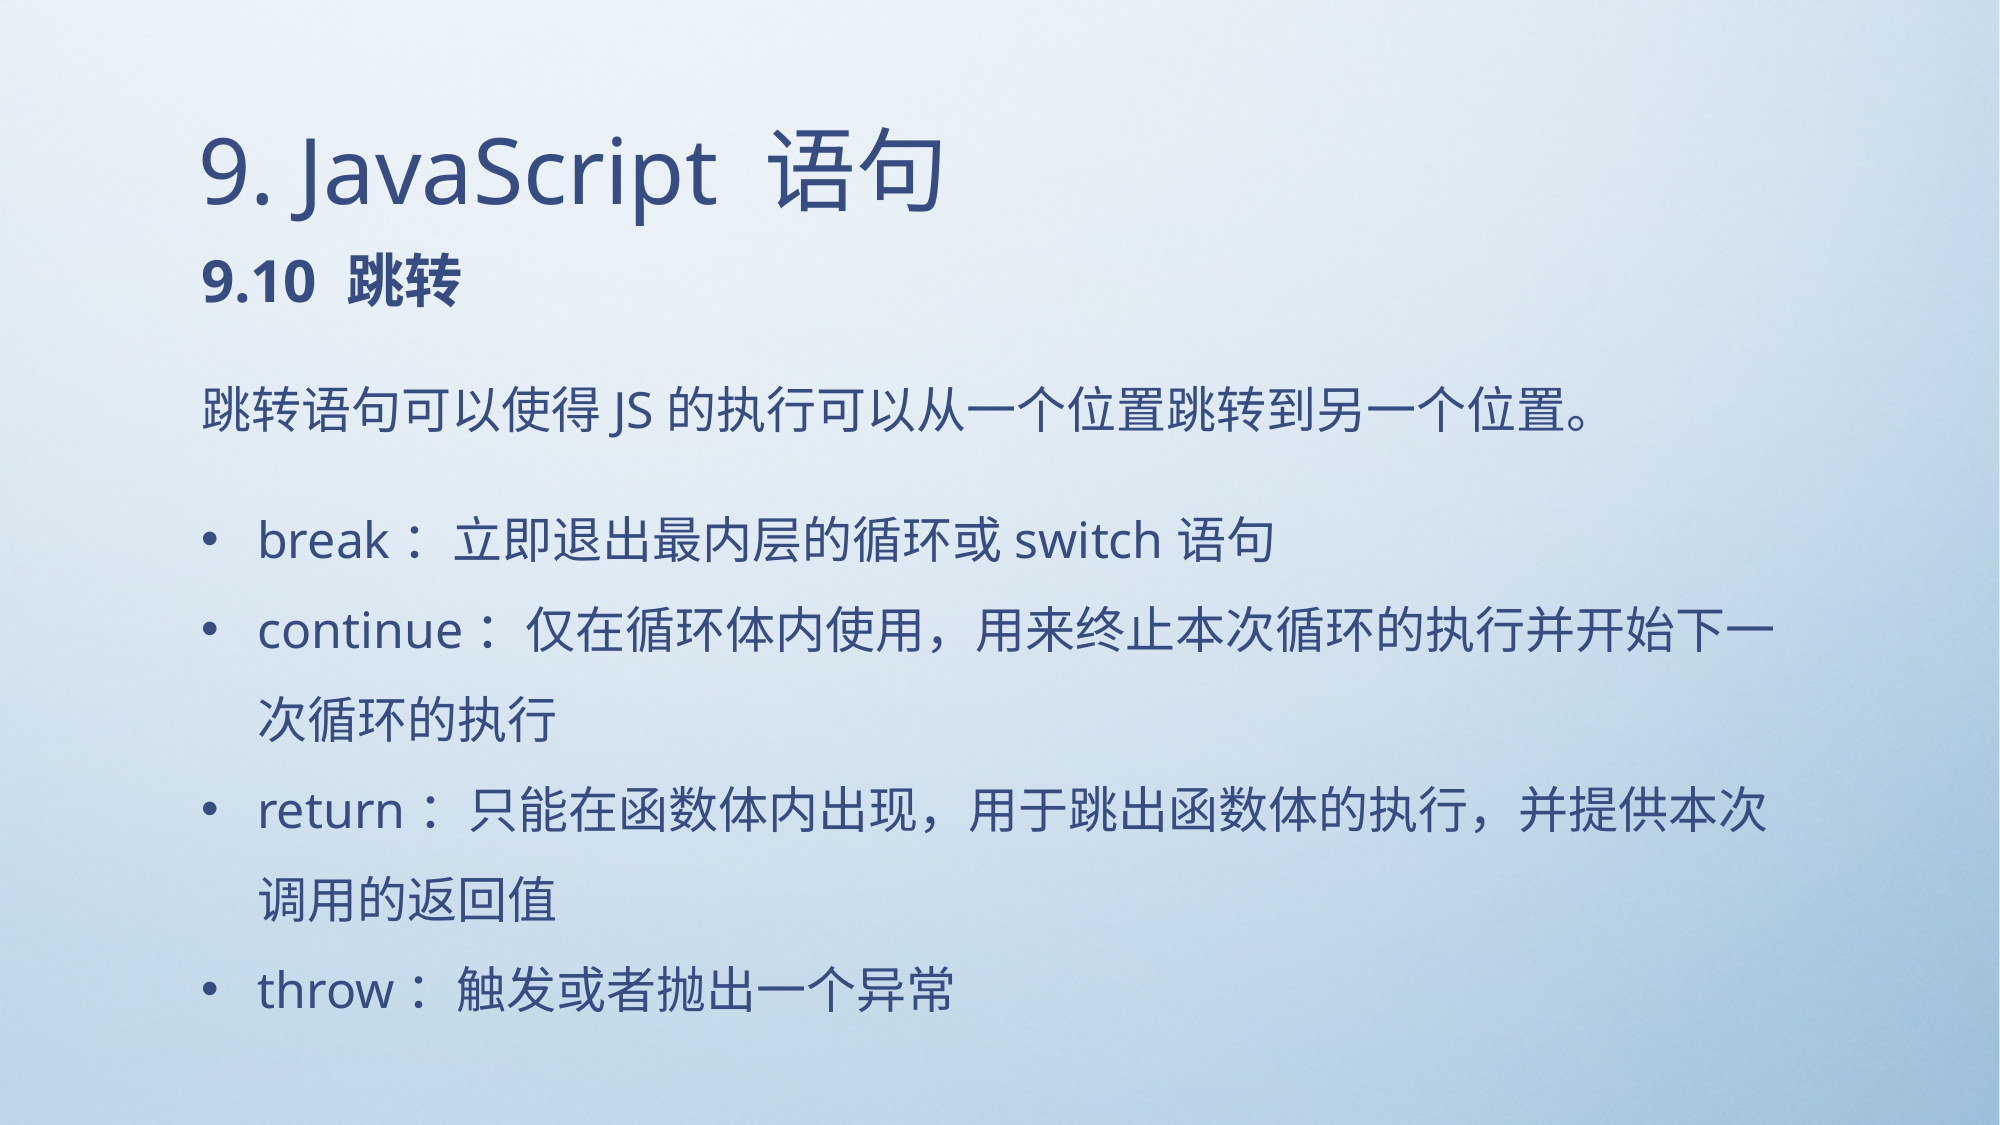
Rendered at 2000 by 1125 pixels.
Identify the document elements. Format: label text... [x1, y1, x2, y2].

text_box 跳转语句可以使得JS的执行可以从一个位置跳转到另一个位置。 [186, 340, 1793, 446]
text_box 9. JavaScript 语句 [183, 12, 1850, 242]
picture [0, 0, 2000, 1125]
text_box break：立即退出最内层的循环或switch语句 continue：仅在循环体内使用，用来终止本次循环的执行并开始下一次循环的执行 return：只能在函数体内出现，用于跳出函数体的执行，并提供本次调用的返回值 throw：触发或者抛出一个异常 [186, 470, 1793, 1026]
text_box 9.10 跳转 [186, 241, 1888, 372]
